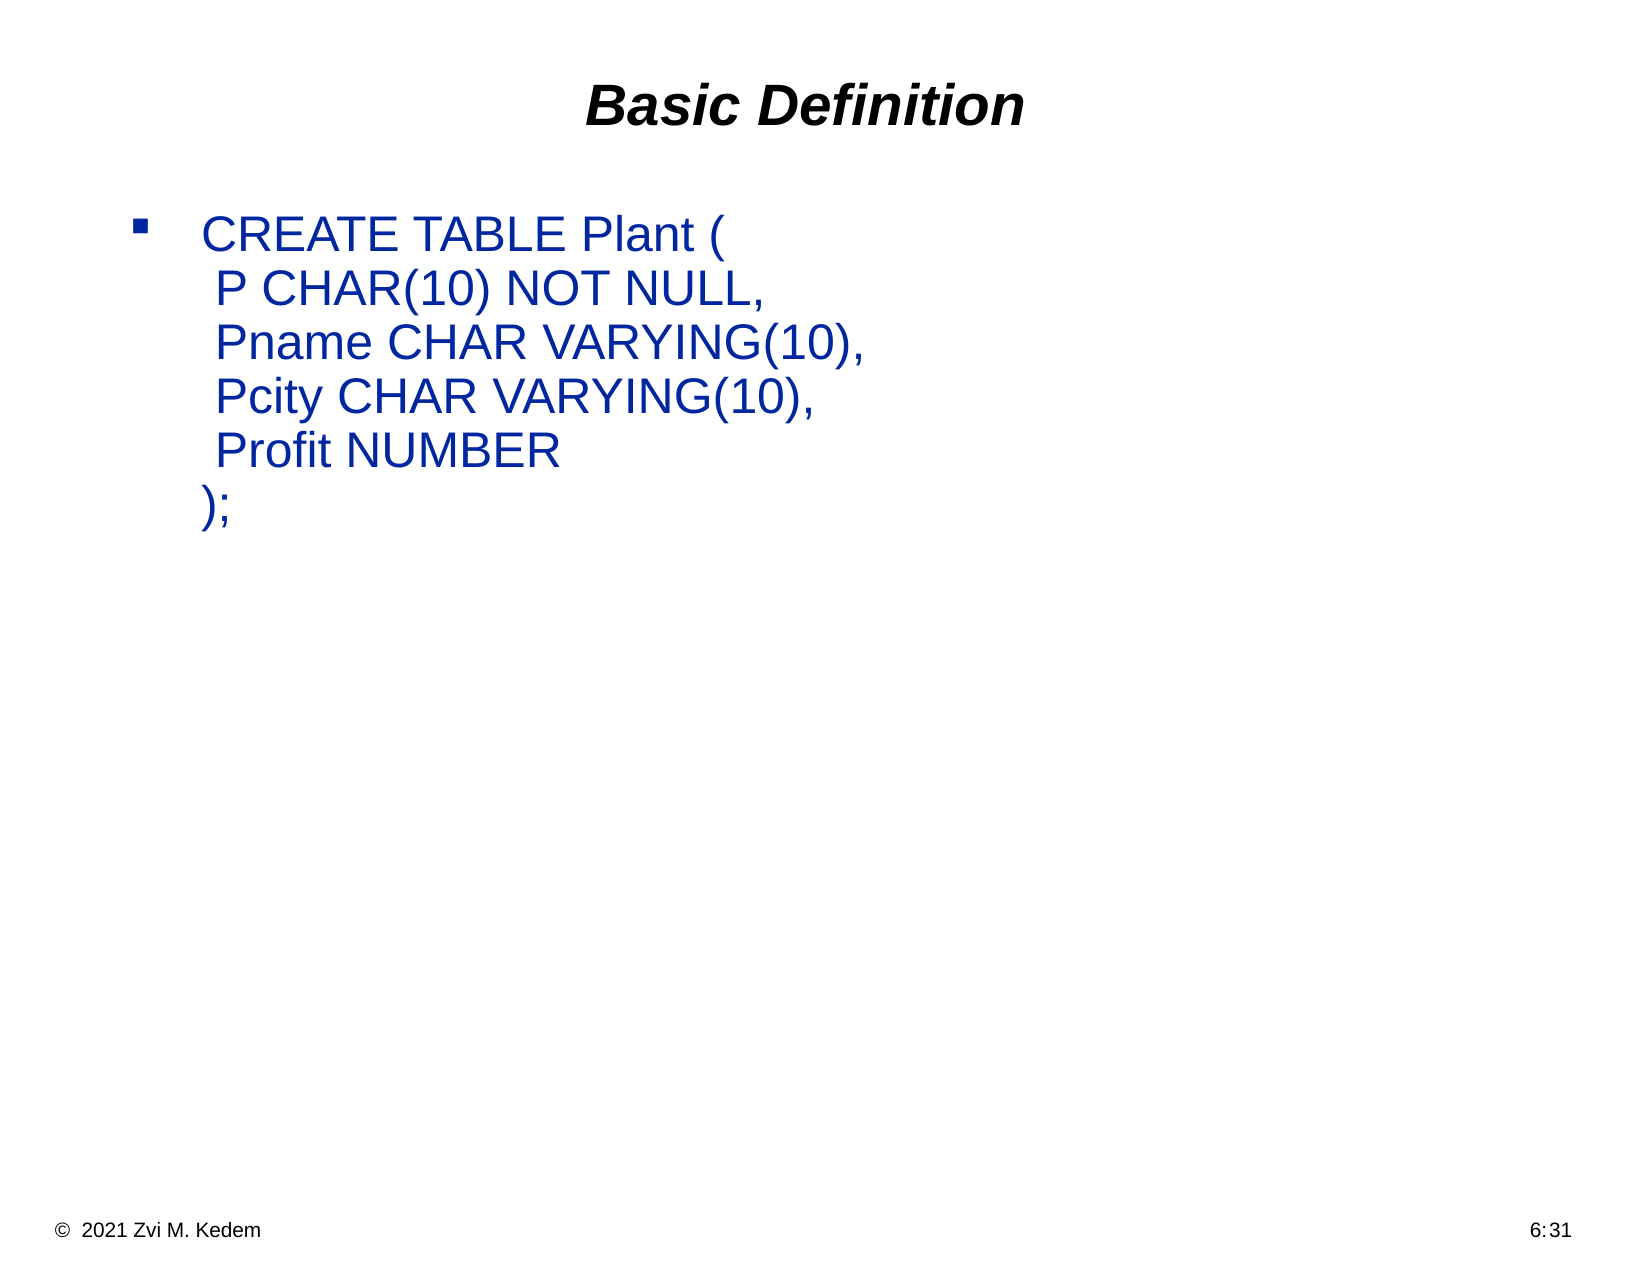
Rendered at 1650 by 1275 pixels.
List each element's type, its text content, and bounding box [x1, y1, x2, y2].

list CREATE TABLE Plant ( P CHAR(10) NOT NULL, Pname CHAR VARYING(10), Pcity CHAR VARYING(10), Profit NUMBER ); [111, 199, 1513, 1201]
title Basic Definition [111, 36, 1501, 176]
